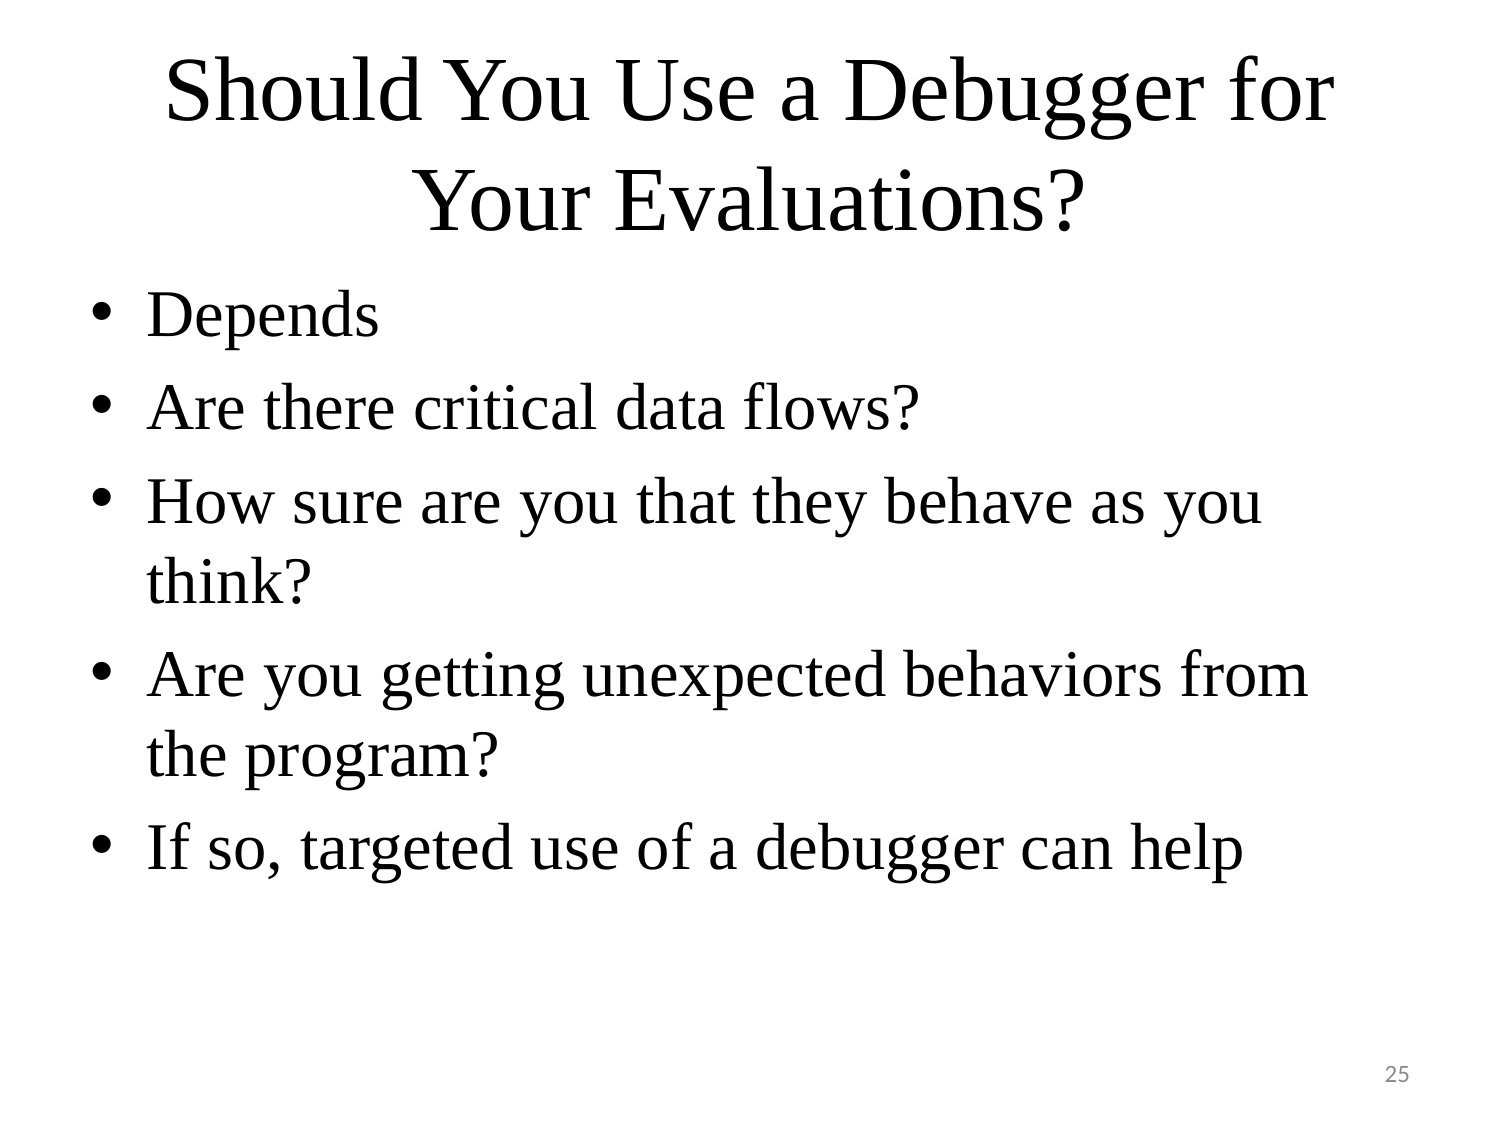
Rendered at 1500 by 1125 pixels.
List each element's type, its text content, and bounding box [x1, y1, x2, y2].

list Depends Are there critical data flows? How sure are you that they behave as you think? Are you getting unexpected behaviors from the program? If so, targeted use of a debugger can help [74, 262, 1426, 1006]
slide_number 25 [1074, 1042, 1425, 1103]
title Should You Use a Debugger for Your Evaluations? [74, 44, 1426, 233]
